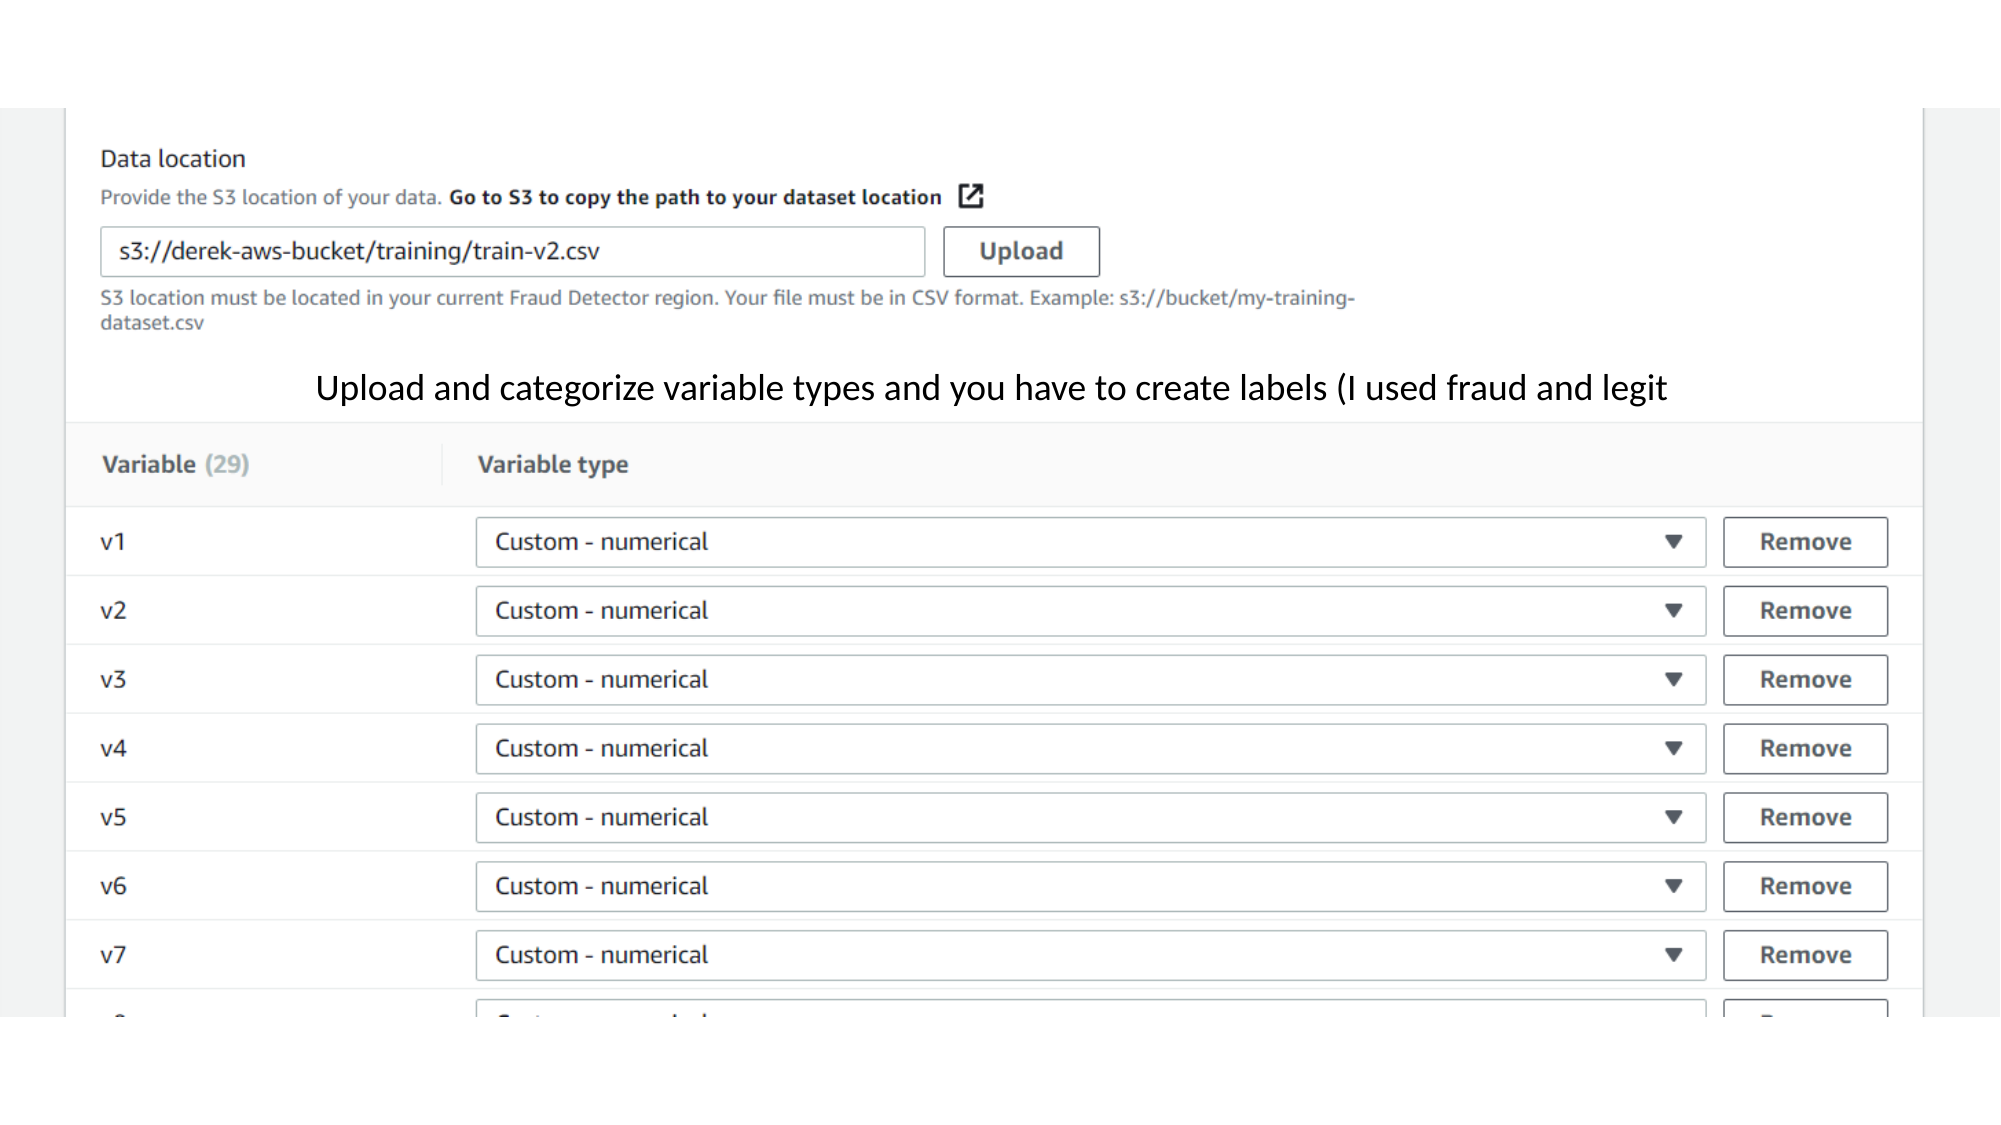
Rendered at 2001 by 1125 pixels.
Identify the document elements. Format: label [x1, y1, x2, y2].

picture [0, 108, 2000, 1017]
